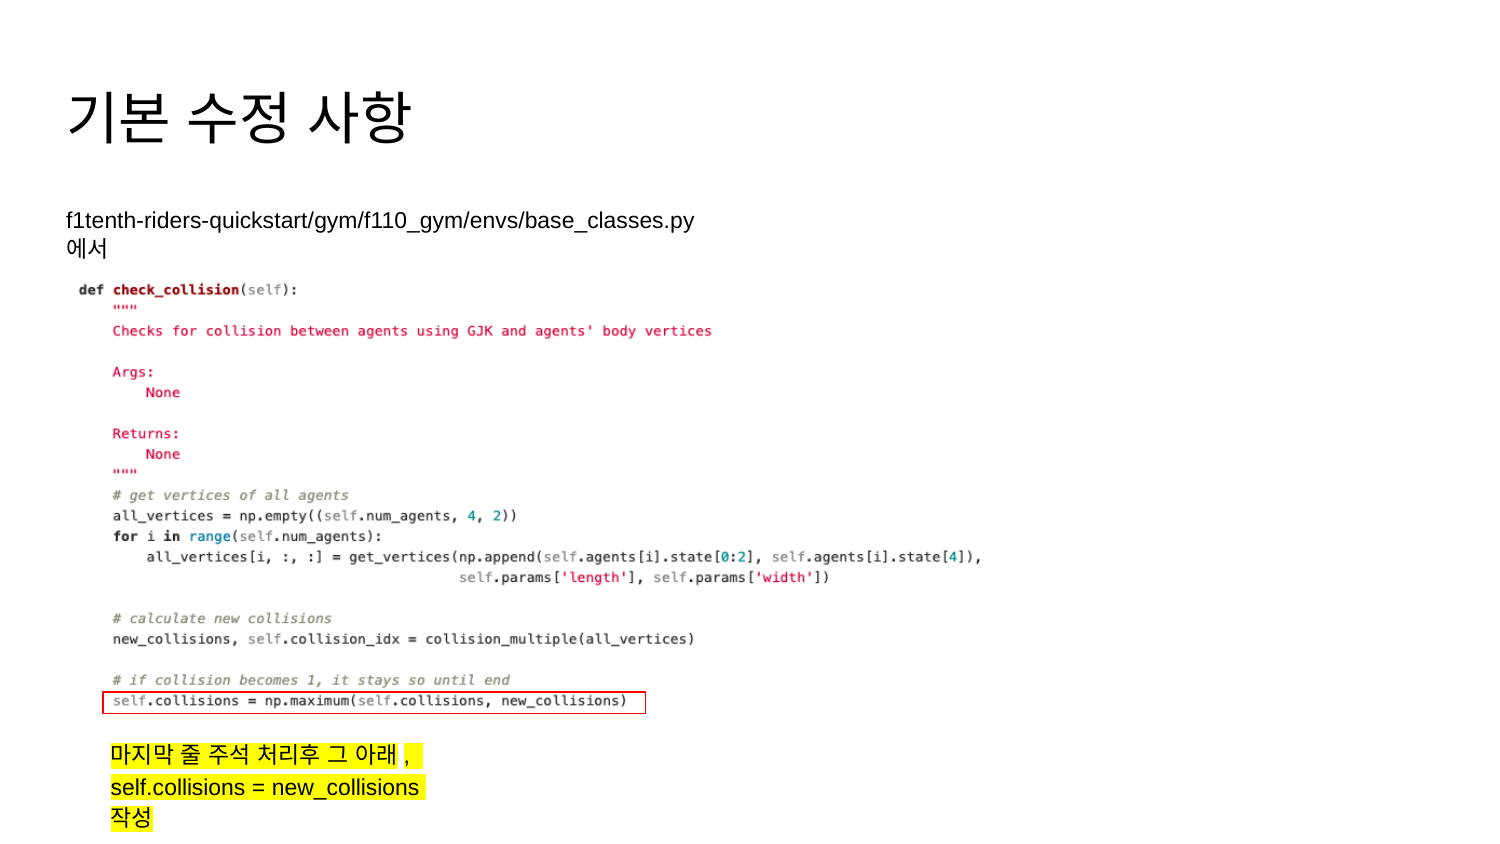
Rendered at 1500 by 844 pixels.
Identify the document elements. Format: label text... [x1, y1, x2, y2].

picture [64, 274, 1006, 714]
title 기본 수정 사항 [51, 72, 1449, 167]
text_box 마지막 줄 주석 처리후 그 아래, self.collisions = new_collisions 작성 [95, 721, 588, 844]
list f1tenth-riders-quickstart/gym/f110_gym/envs/base_classes.py 에서 [51, 189, 1449, 750]
